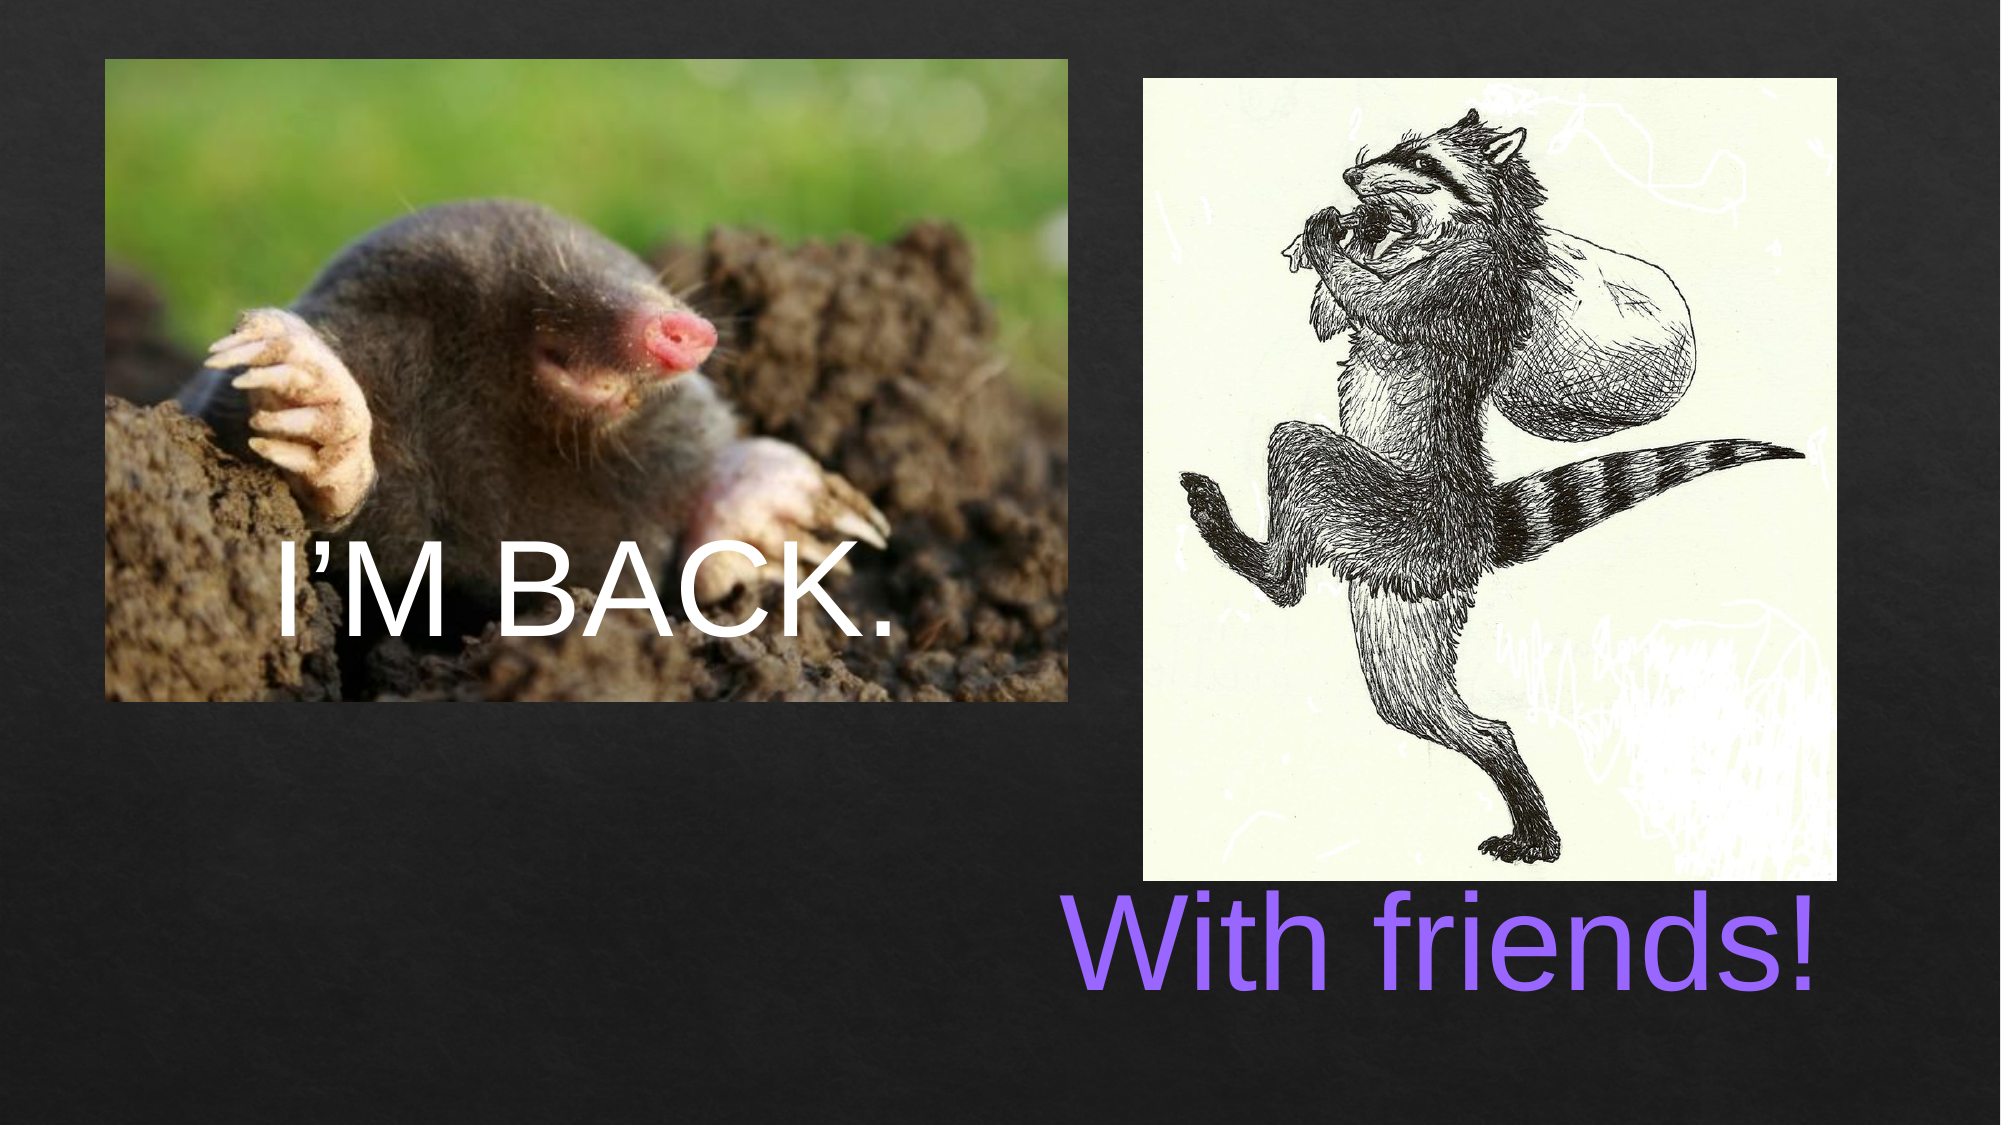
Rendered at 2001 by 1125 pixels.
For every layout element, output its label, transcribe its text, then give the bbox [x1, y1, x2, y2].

text_box With friends! [960, 845, 1923, 1025]
picture [0, 0, 2001, 1125]
